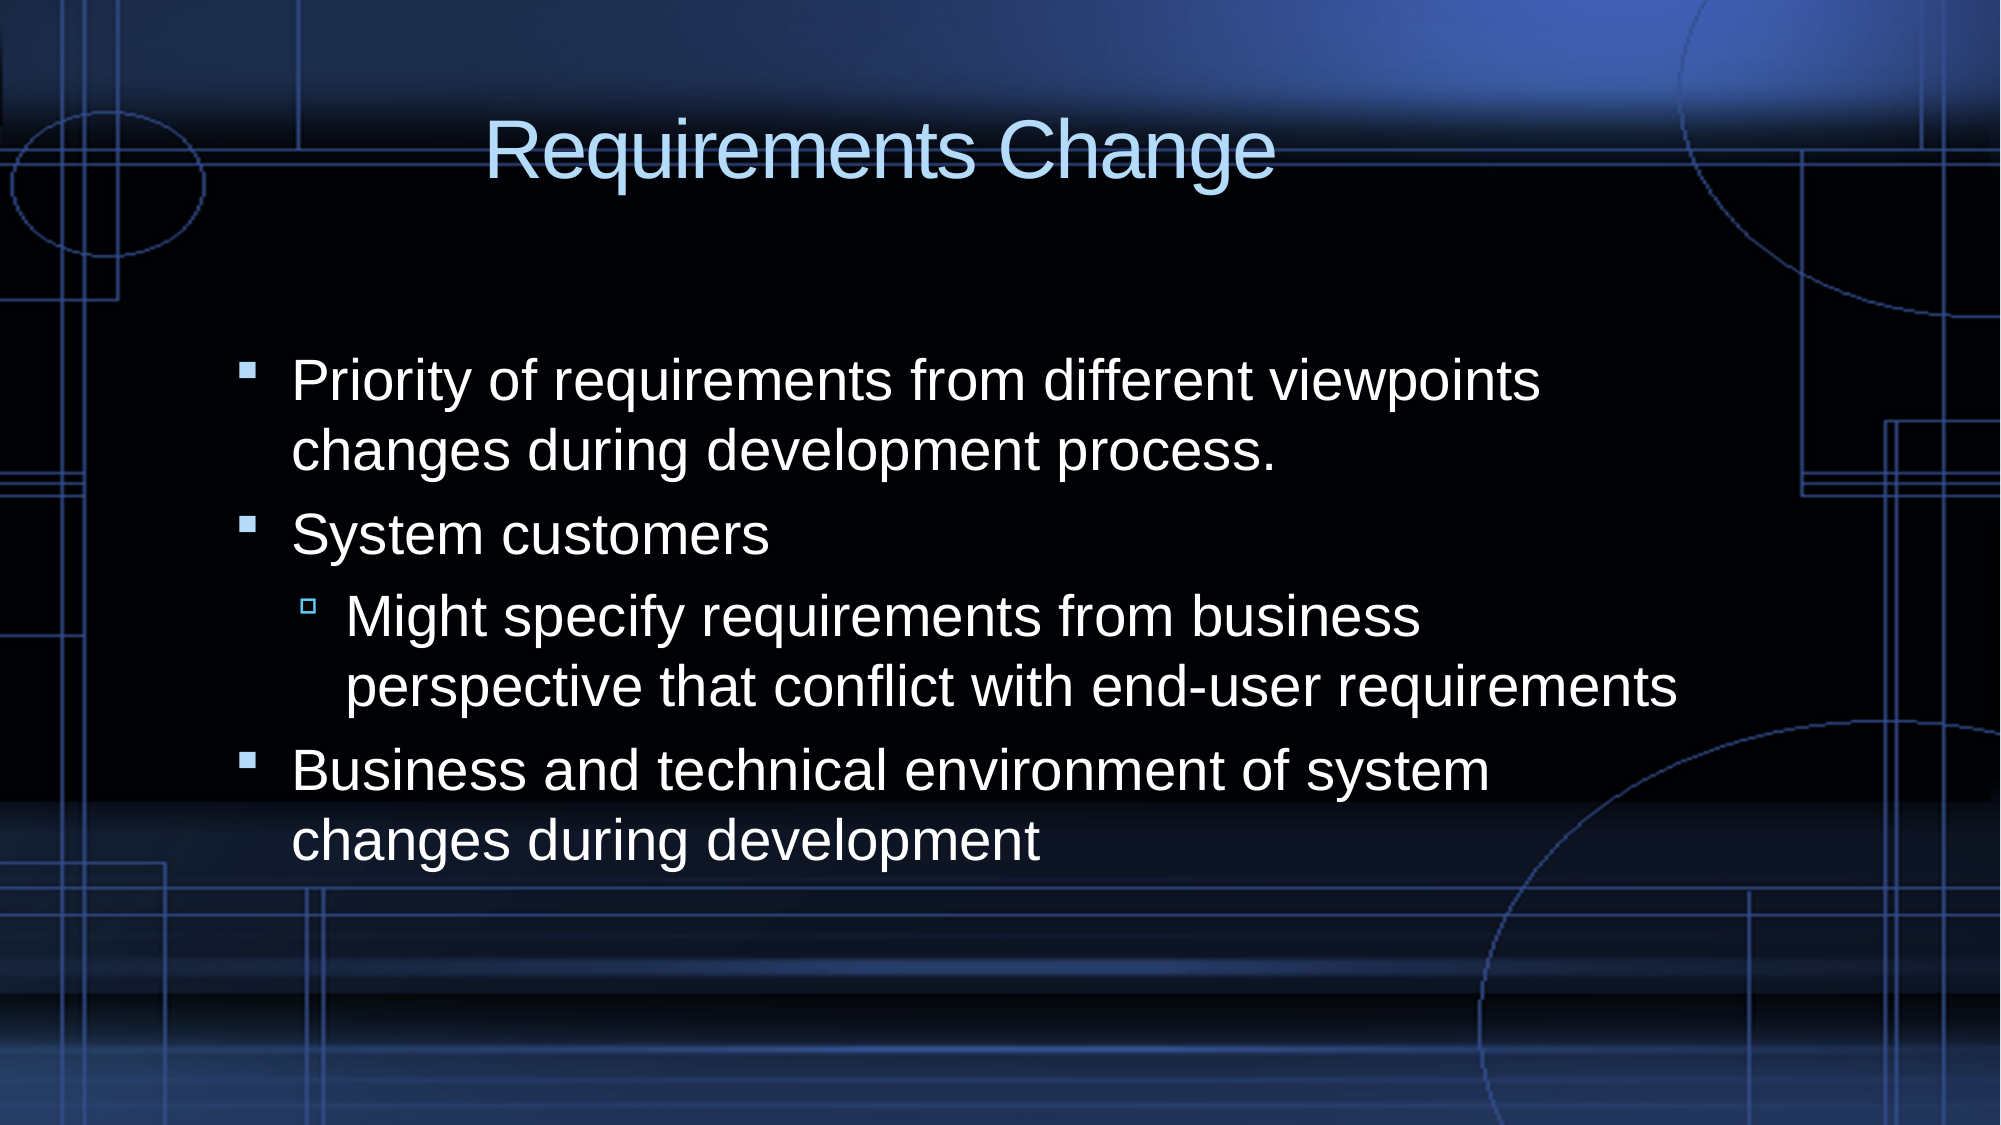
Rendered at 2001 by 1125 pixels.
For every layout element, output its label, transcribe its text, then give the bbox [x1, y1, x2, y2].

title Requirements Change [468, 87, 1869, 335]
picture [0, 0, 2001, 1125]
list Priority of requirements from different viewpoints changes during development process. System customers Might specify requirements from business perspective that conflict with end-user requirements Business and technical environment of system changes during development [208, 334, 1741, 1015]
